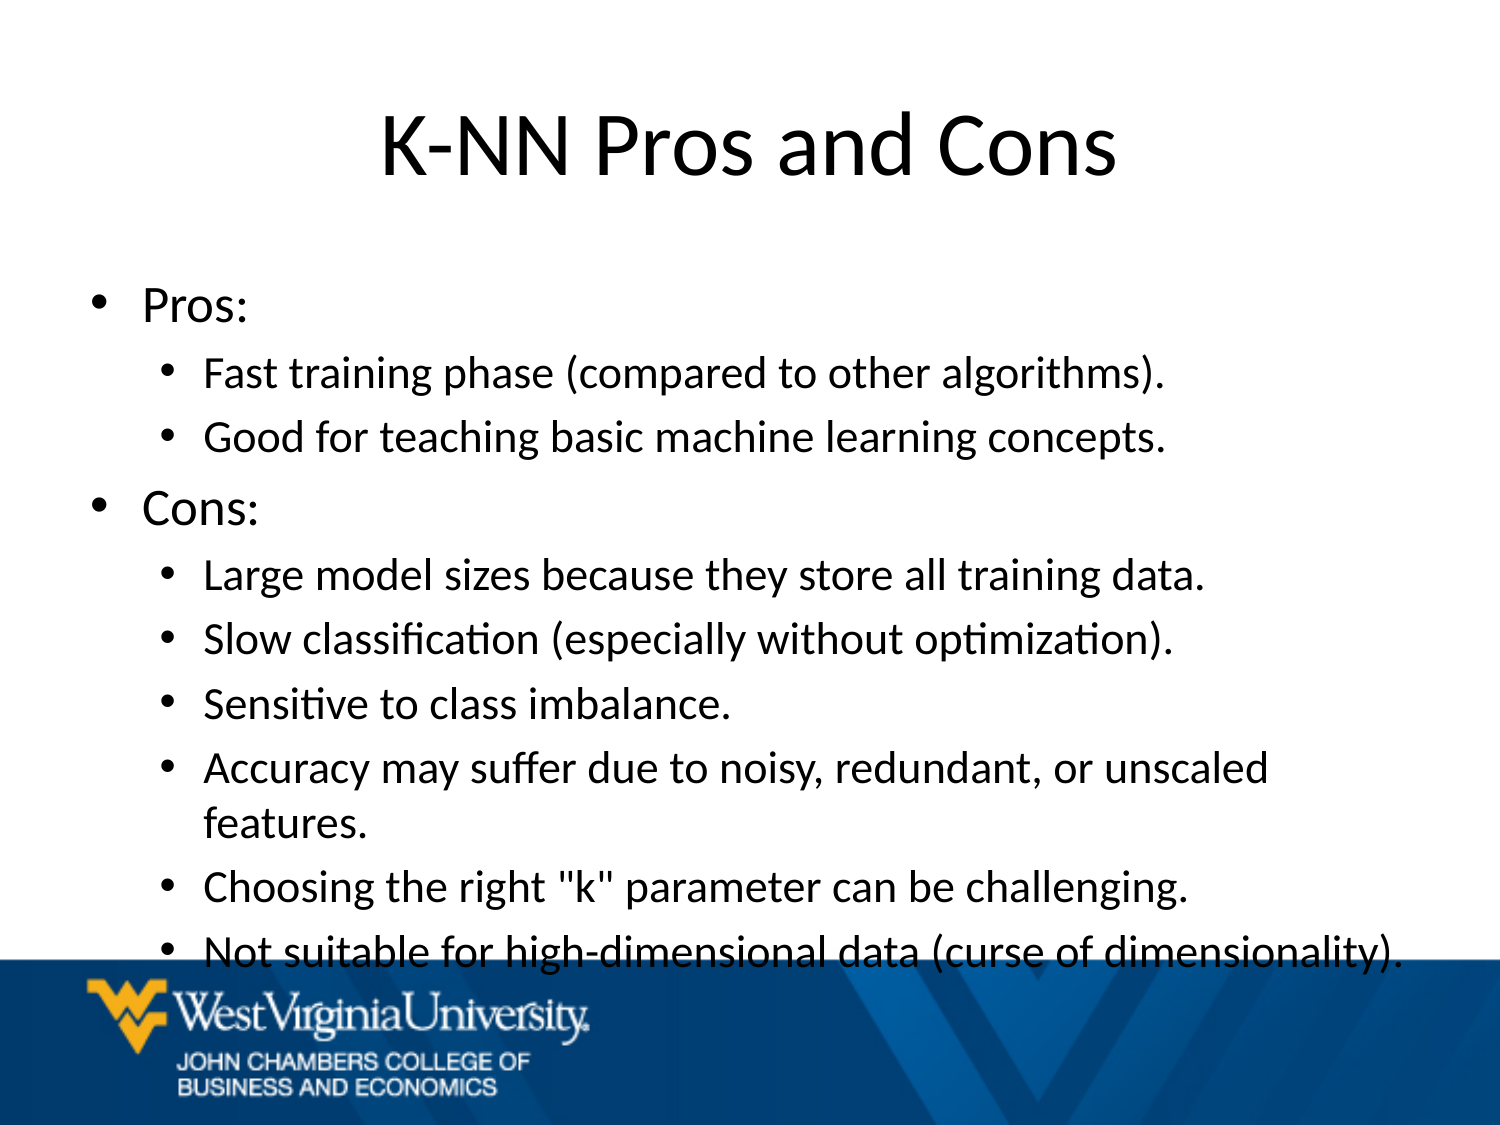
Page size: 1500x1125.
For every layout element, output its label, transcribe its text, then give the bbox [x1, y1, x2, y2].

title K-NN Pros and Cons [75, 45, 1425, 233]
picture [0, 0, 1500, 1125]
list Pros: Fast training phase (compared to other algorithms). Good for teaching basic machine learning concepts. Cons: Large model sizes because they store all training data. Slow classification (especially without optimization). Sensitive to class imbalance. Accuracy may suffer due to noisy, redundant, or unscaled features. Choosing the right "k" parameter can be challenging. Not suitable for high-dimensional data (curse of dimensionality). [75, 262, 1425, 1005]
